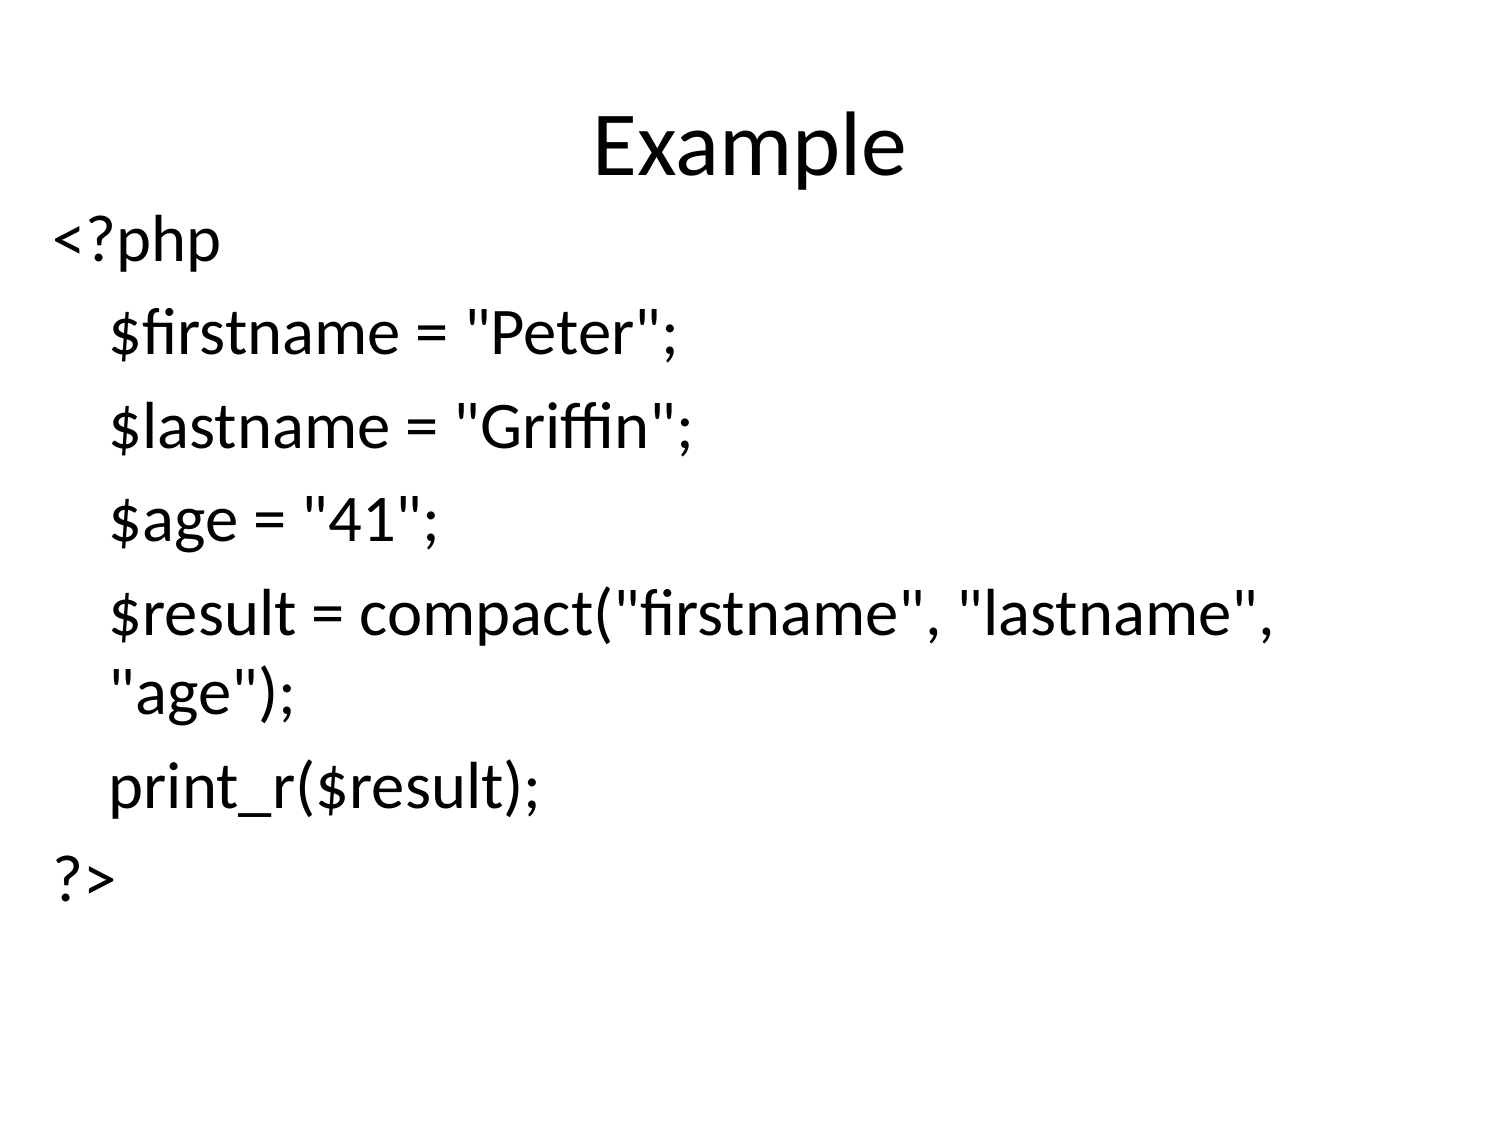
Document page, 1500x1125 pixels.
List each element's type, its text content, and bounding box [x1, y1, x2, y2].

title Example [75, 45, 1425, 187]
list <?php $firstname = "Peter"; $lastname = "Griffin"; $age = "41"; $result = compact("firstname", "lastname", "age"); print_r($result); ?> [37, 187, 1425, 1125]
